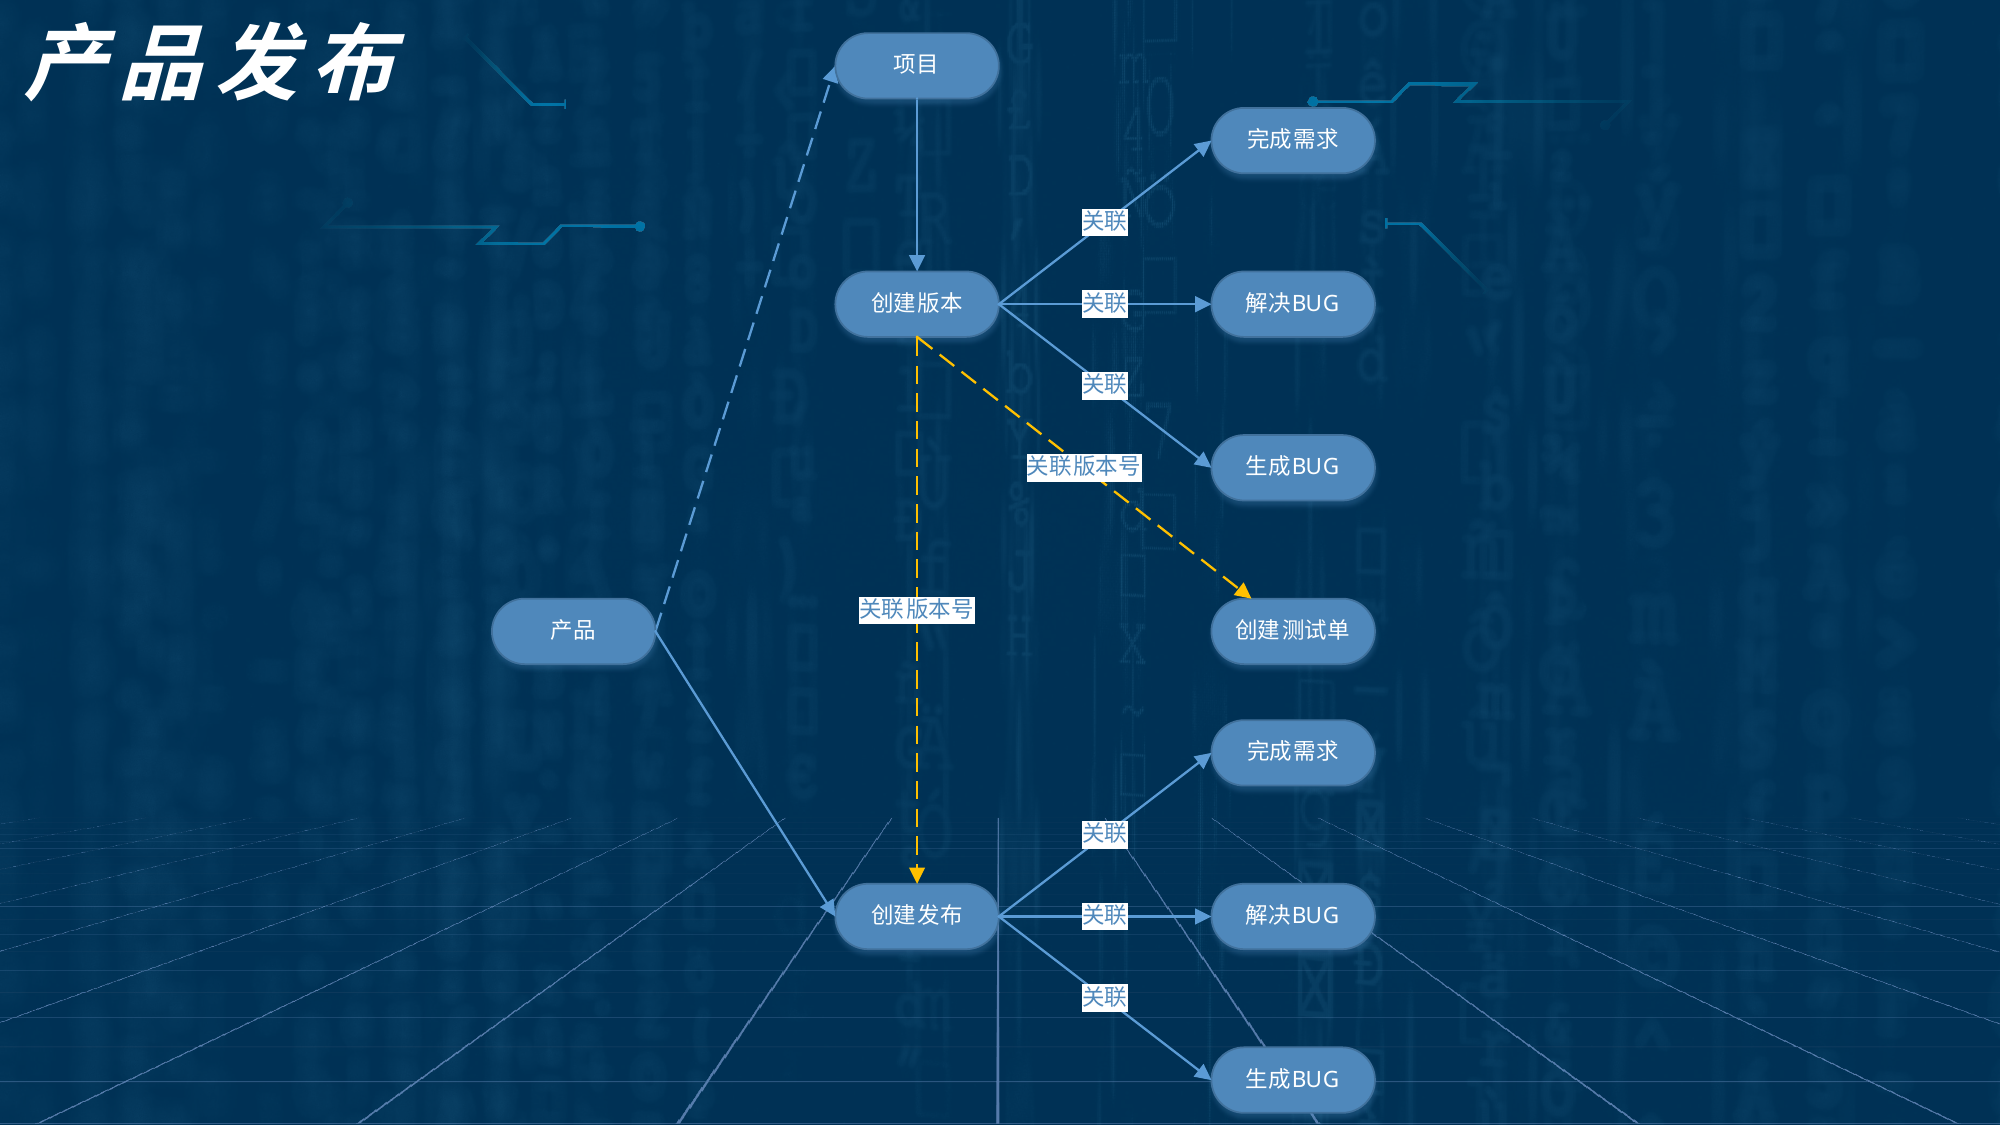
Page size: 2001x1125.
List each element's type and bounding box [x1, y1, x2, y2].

text_box [1353, 0, 1586, 294]
picture [0, 0, 2000, 1125]
text_box [366, 33, 482, 342]
